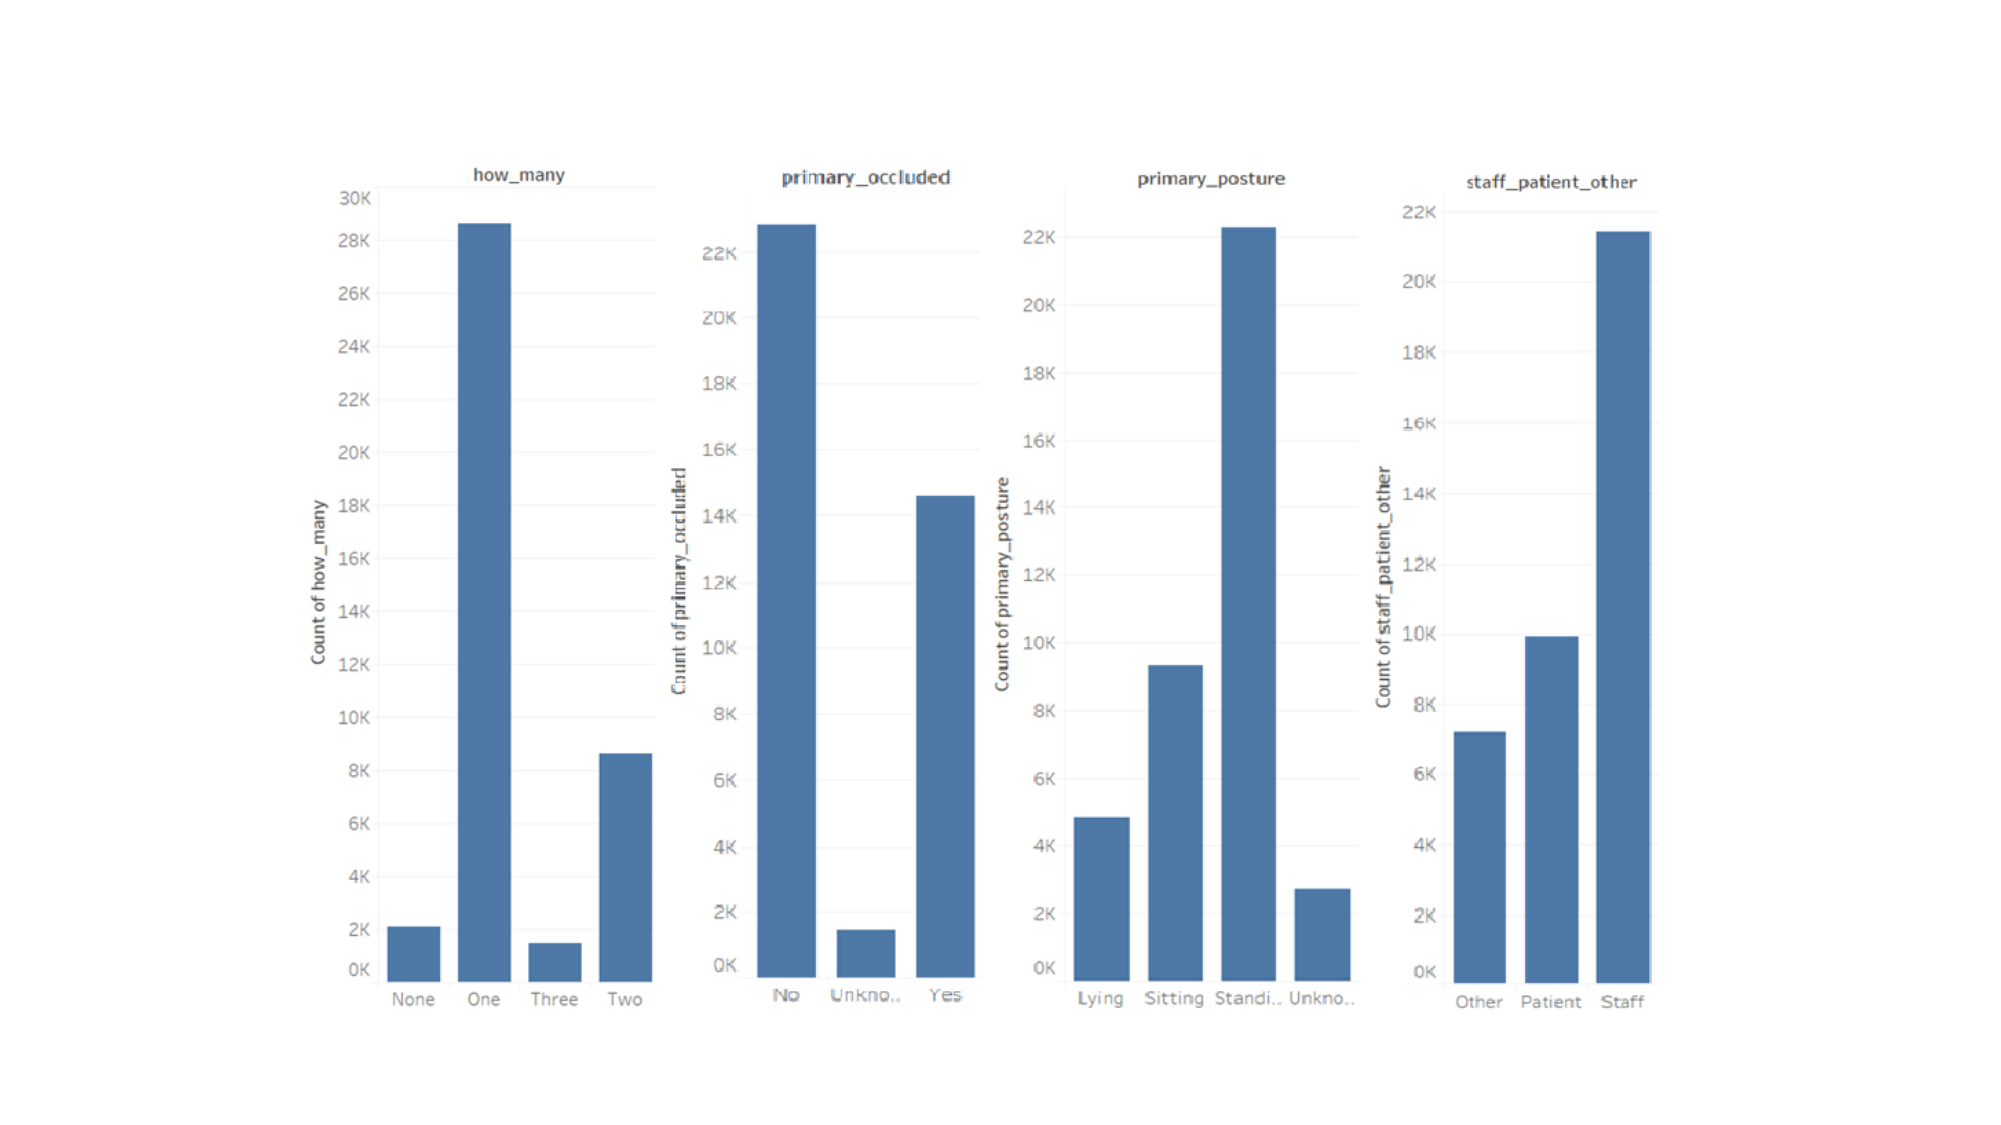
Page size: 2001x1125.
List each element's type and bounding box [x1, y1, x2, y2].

picture [297, 156, 1703, 1052]
